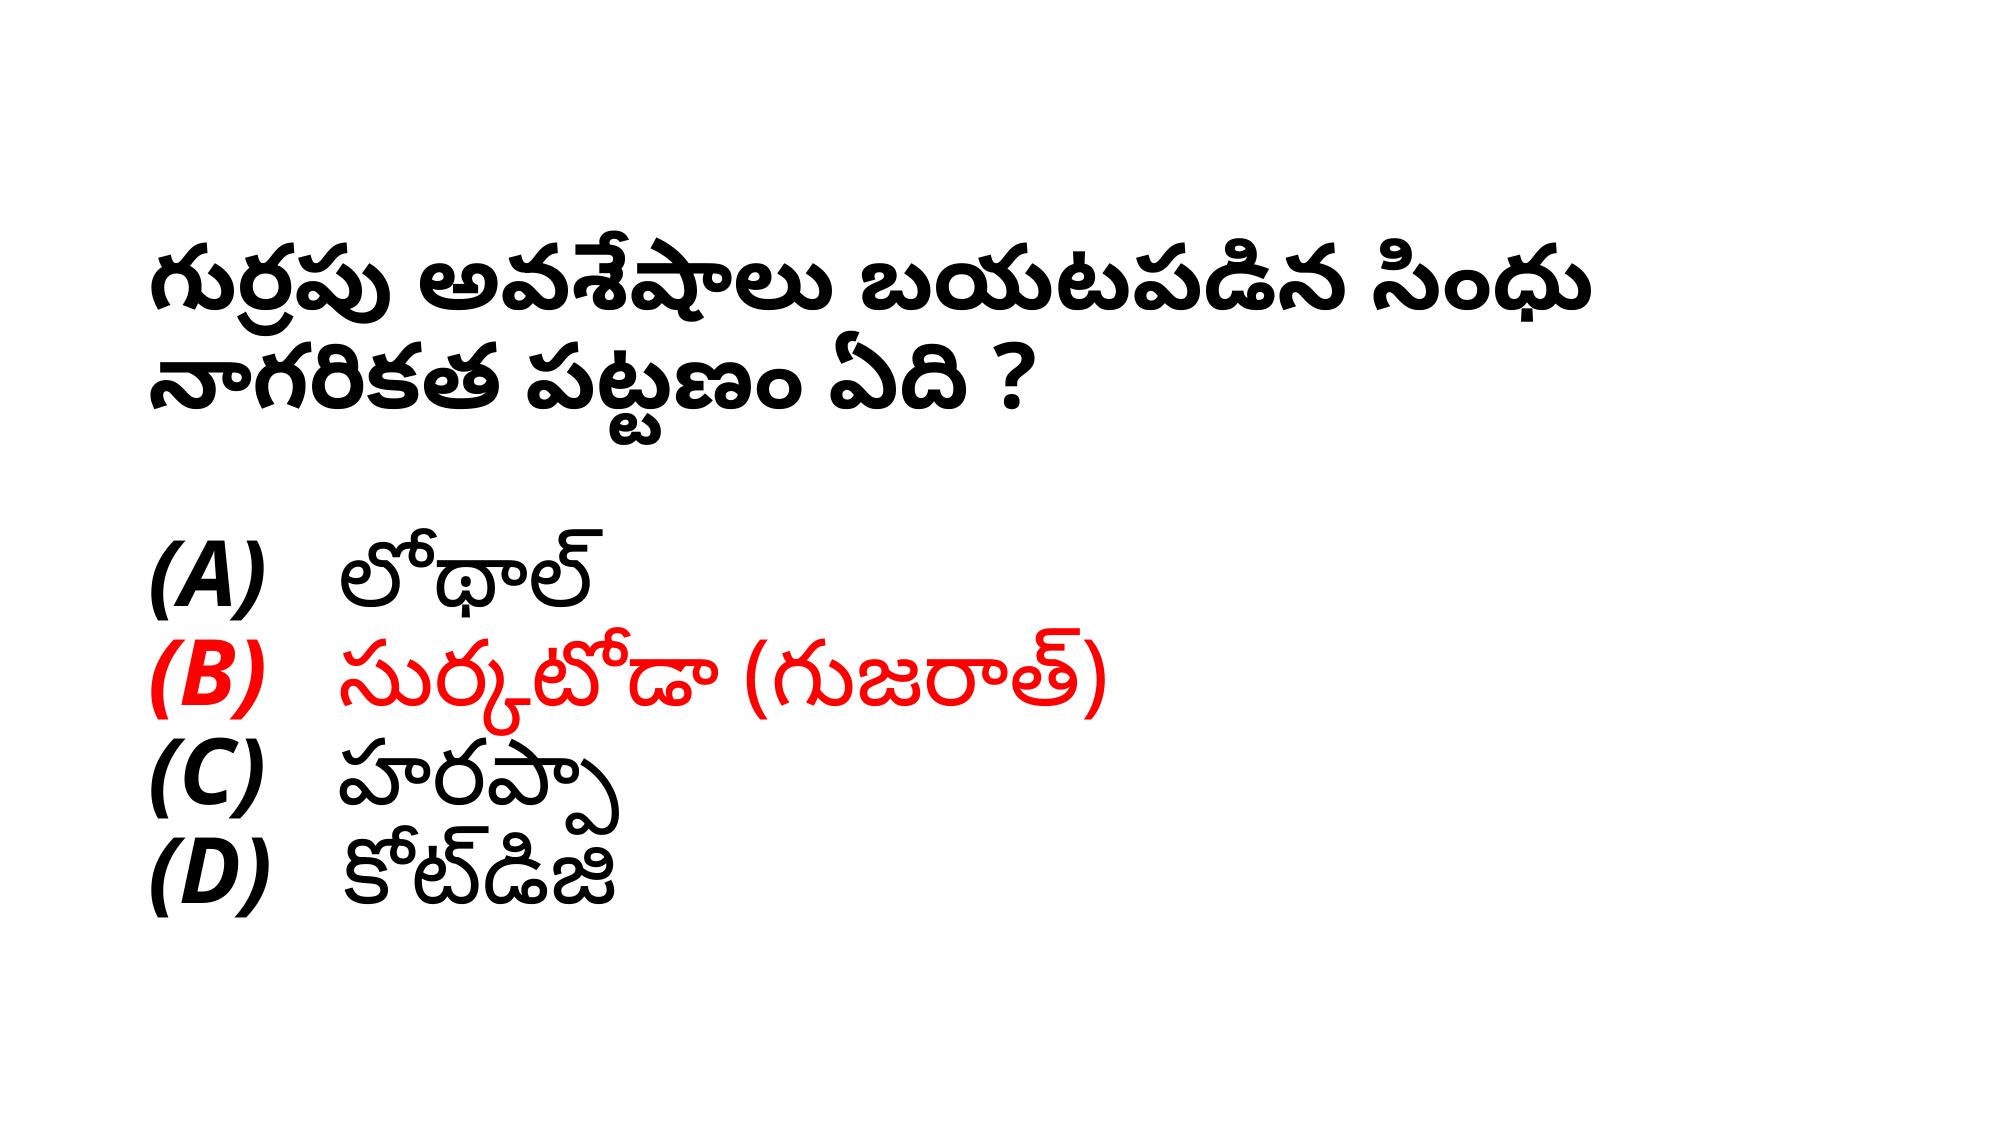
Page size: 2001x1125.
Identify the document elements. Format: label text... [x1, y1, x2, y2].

title గుర్రపు అవశేషాలు బయటపడిన సింధు నాగరికత పట్టణం ఏది ? (A) లోథాల్ (B) సుర్కటోడా (గుజరాత్) (C) హరప్పా (D) కోట్‍డిజి [133, 123, 1859, 1031]
